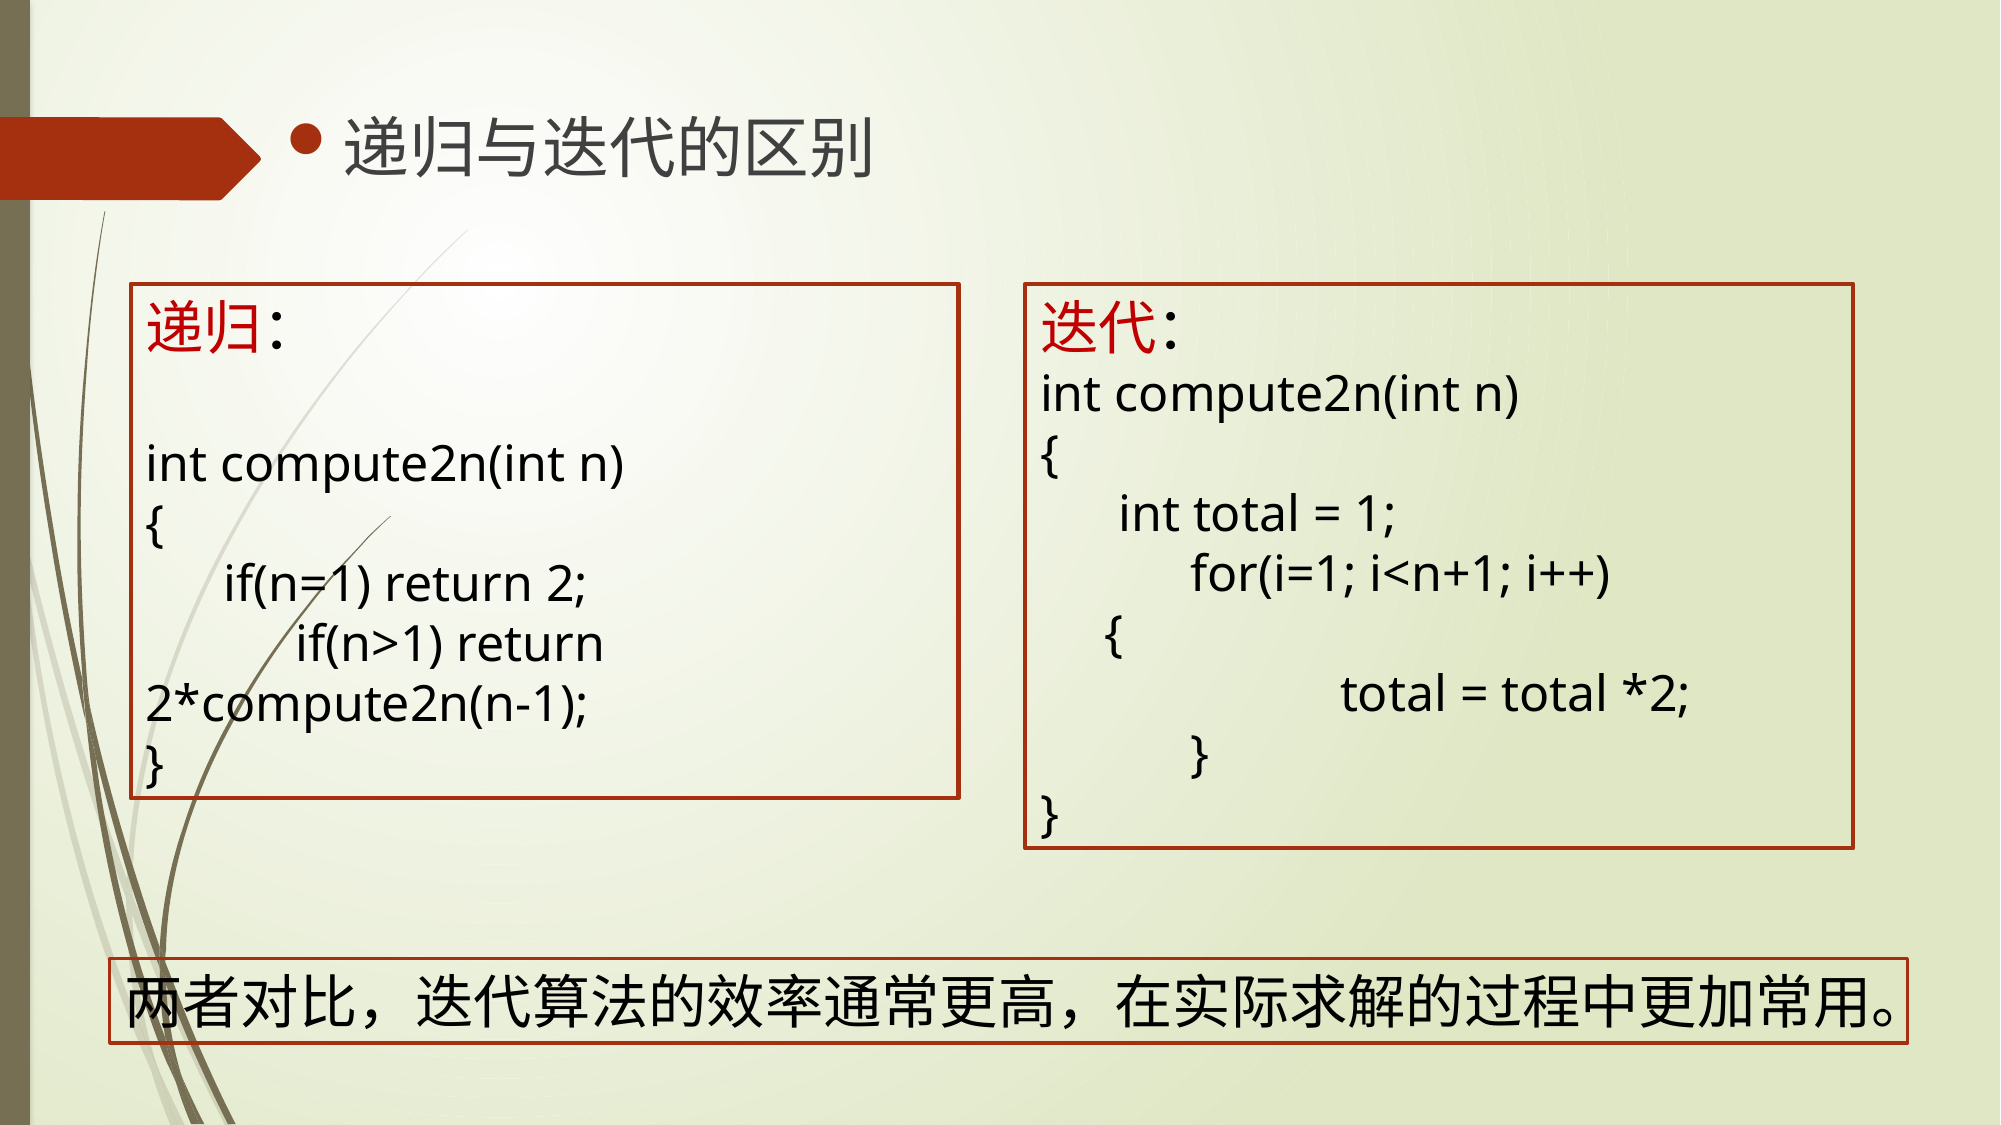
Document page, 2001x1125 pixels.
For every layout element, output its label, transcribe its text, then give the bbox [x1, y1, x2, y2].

text_box 迭代： int compute2n(int n) { int total = 1; for(i=1; i<n+1; i++) { total = total *2; } } [1025, 283, 1854, 849]
text_box 递归： int compute2n(int n) { if(n=1) return 2; if(n>1) return 2*compute2n(n-1); } [130, 283, 959, 799]
text_box 递归与迭代的区别 [271, 98, 1307, 194]
text_box 两者对比，迭代算法的效率通常更高，在实际求解的过程中更加常用。 [109, 958, 1908, 1043]
